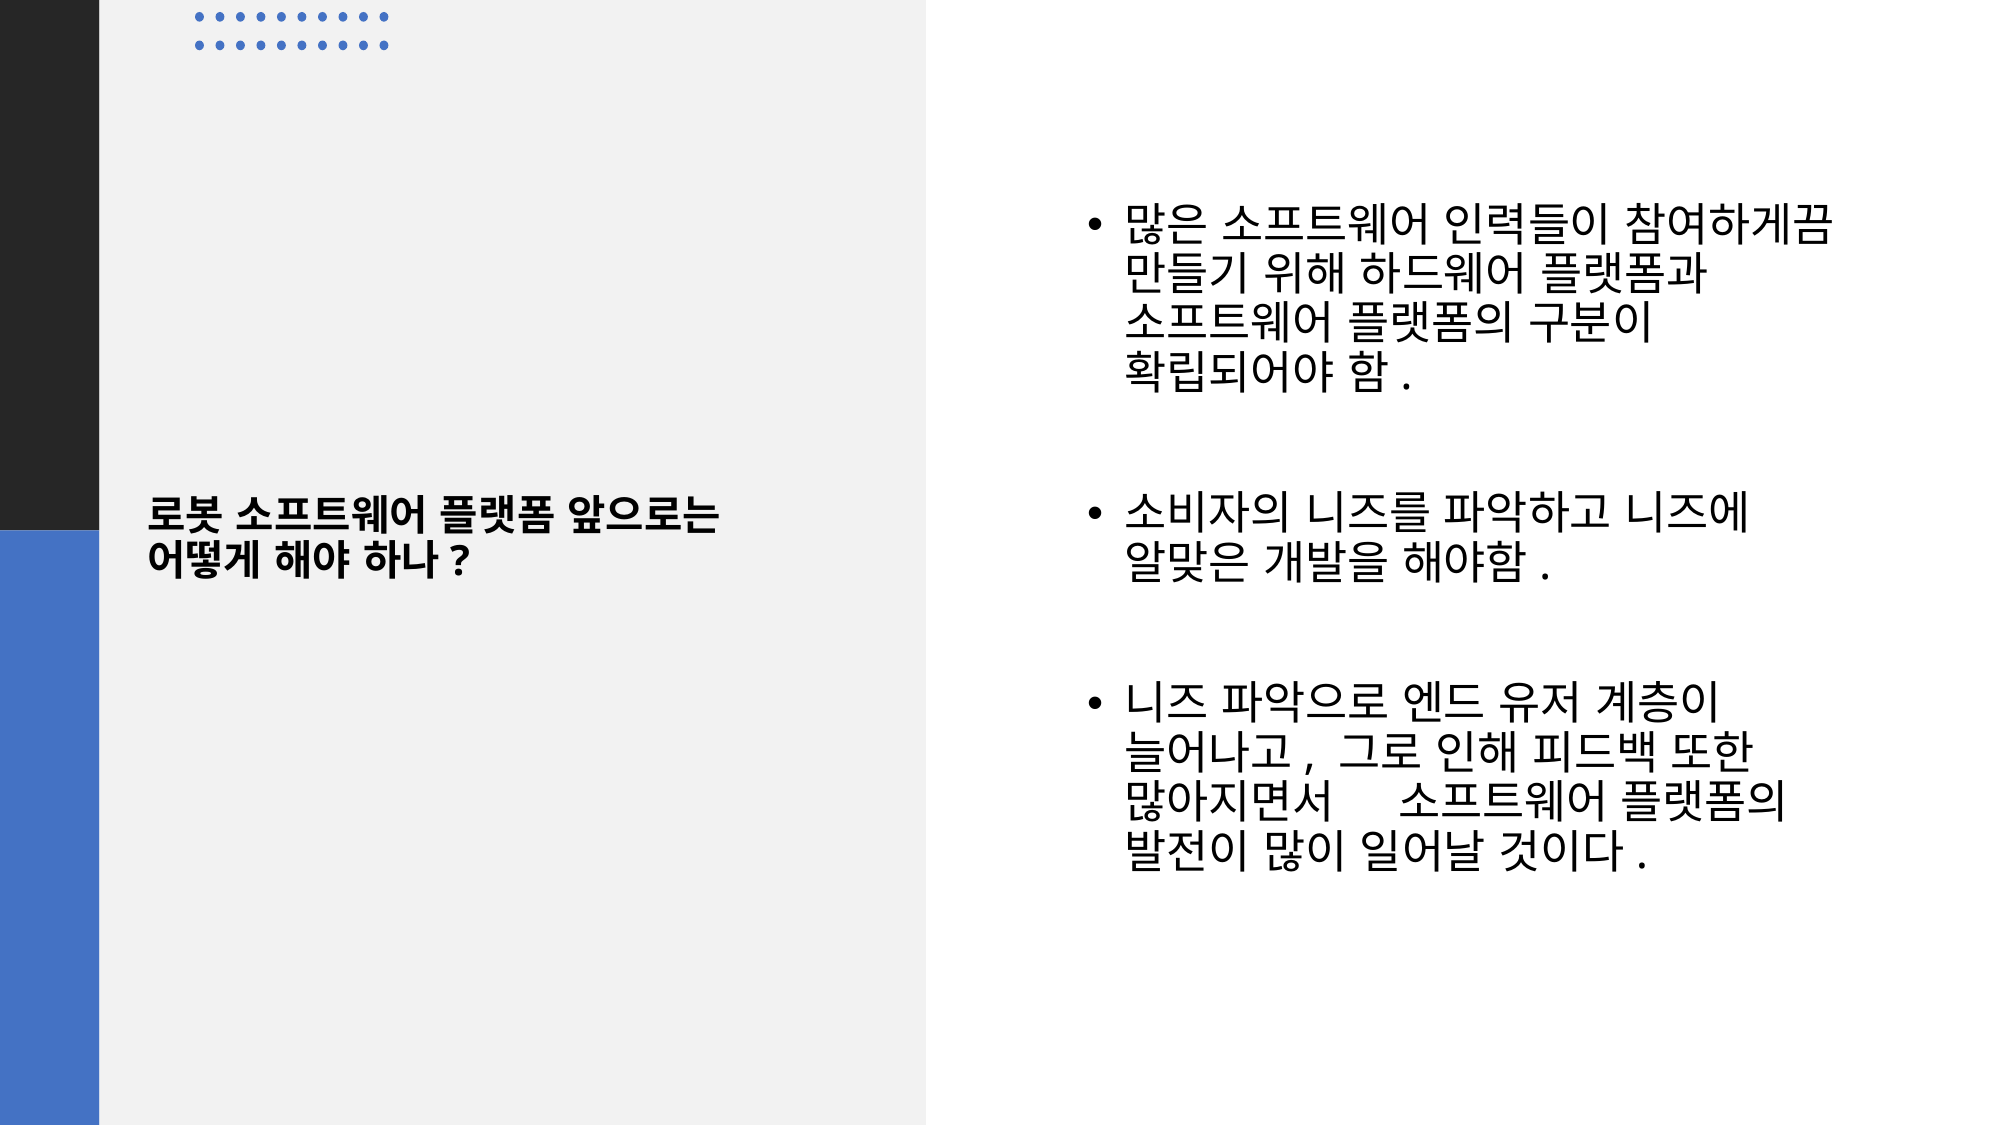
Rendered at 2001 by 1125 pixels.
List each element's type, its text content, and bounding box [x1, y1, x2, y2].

text_box [927, 0, 2000, 1125]
text_box [0, 0, 99, 529]
text_box 로봇 소프트웨어 플랫폼 앞으로는 어떻게 해야 하나? [132, 218, 777, 862]
subtitle 많은 소프트웨어 인력들이 참여하게끔 만들기 위해 하드웨어 플랫폼과 소프트웨어 플랫폼의 구분이 확립되어야 함. 소비자의 니즈를 파악하고 니즈에 알맞은 개발을 해야함. 니즈 파악으로 엔드 유저 계층이 늘어나고, 그로 인해 피드백 또한 많아지면서 소프트웨어 플랫폼의 발전이 많이 일어날 것이다. [1053, 81, 1890, 998]
text_box [99, 0, 927, 1125]
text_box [194, 11, 389, 51]
text_box [0, 529, 99, 1125]
